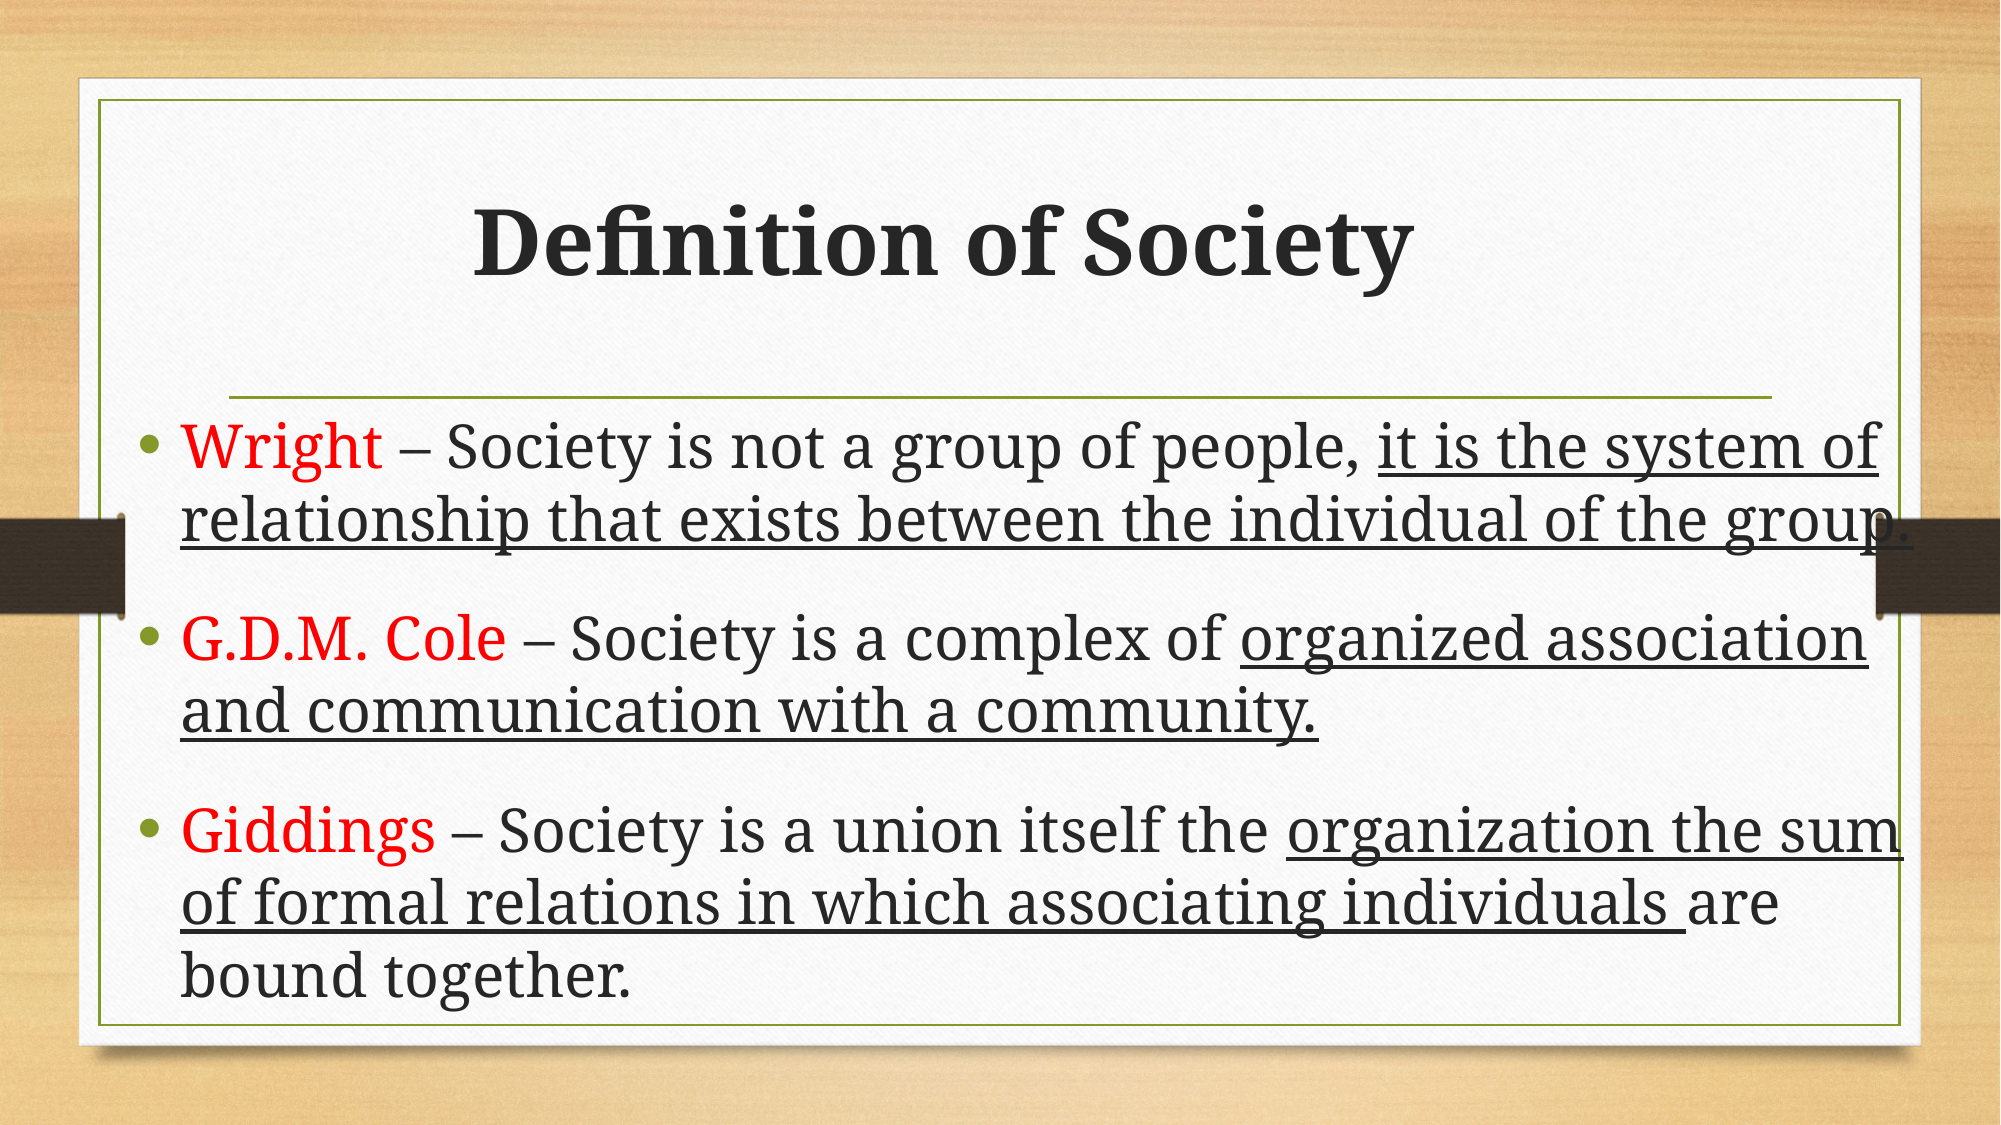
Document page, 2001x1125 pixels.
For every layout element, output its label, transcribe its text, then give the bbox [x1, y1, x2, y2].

picture [0, 0, 2001, 1125]
title Definition of Society [190, 161, 1699, 317]
list Wright – Society is not a group of people, it is the system of relationship that exists between the individual of the group. G.D.M. Cole – Society is a complex of organized association and communication with a community. Giddings – Society is a union itself the organization the sum of formal relations in which associating individuals are bound together. [122, 400, 1938, 1069]
